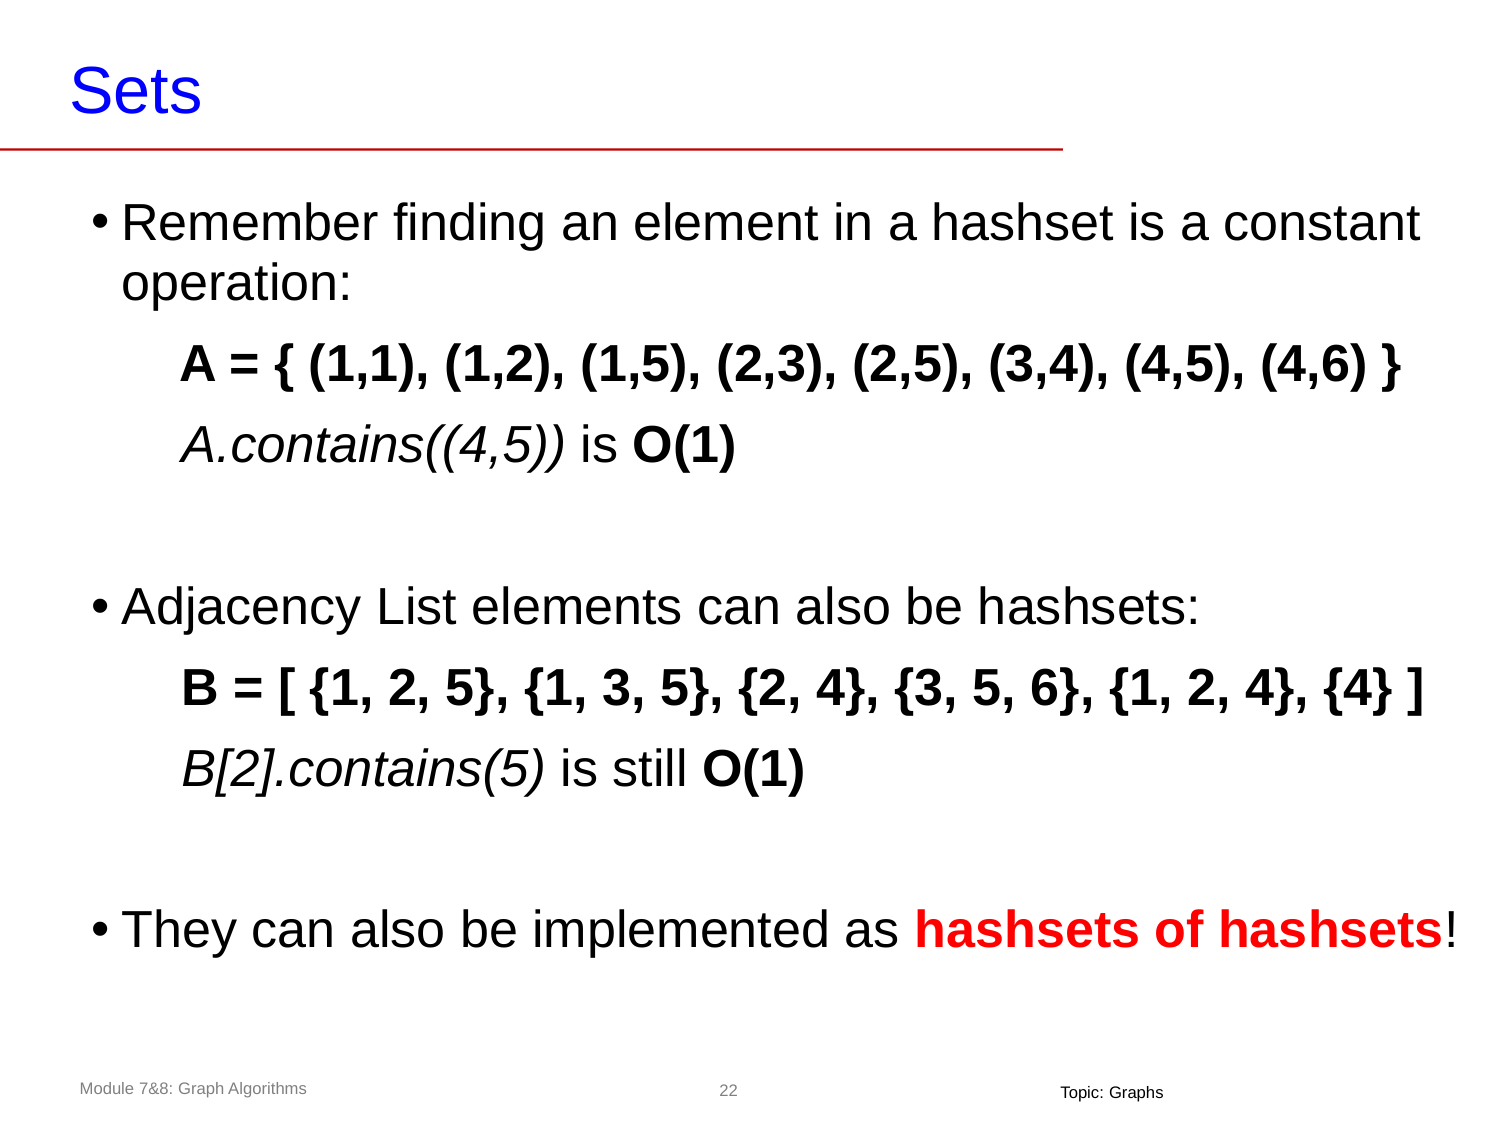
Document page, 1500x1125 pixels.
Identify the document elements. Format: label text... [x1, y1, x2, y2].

text_box Topic: Graphs [1045, 1082, 1180, 1108]
list Remember finding an element in a hashset is a constant operation: A = { (1,1), (1,2), (1,5), (2,3), (2,5), (3,4), (4,5), (4,6) } A.contains((4,5)) is O(1) Adjacency List elements can also be hashsets: B = [ {1, 2, 5}, {1, 3, 5}, {2, 4}, {3, 5, 6}, {1, 2, 4}, {4} ] B[2].contains(5) is still O(1) They can also be implemented as hashsets of hashsets! [76, 183, 1478, 985]
title Sets [57, 41, 1173, 133]
